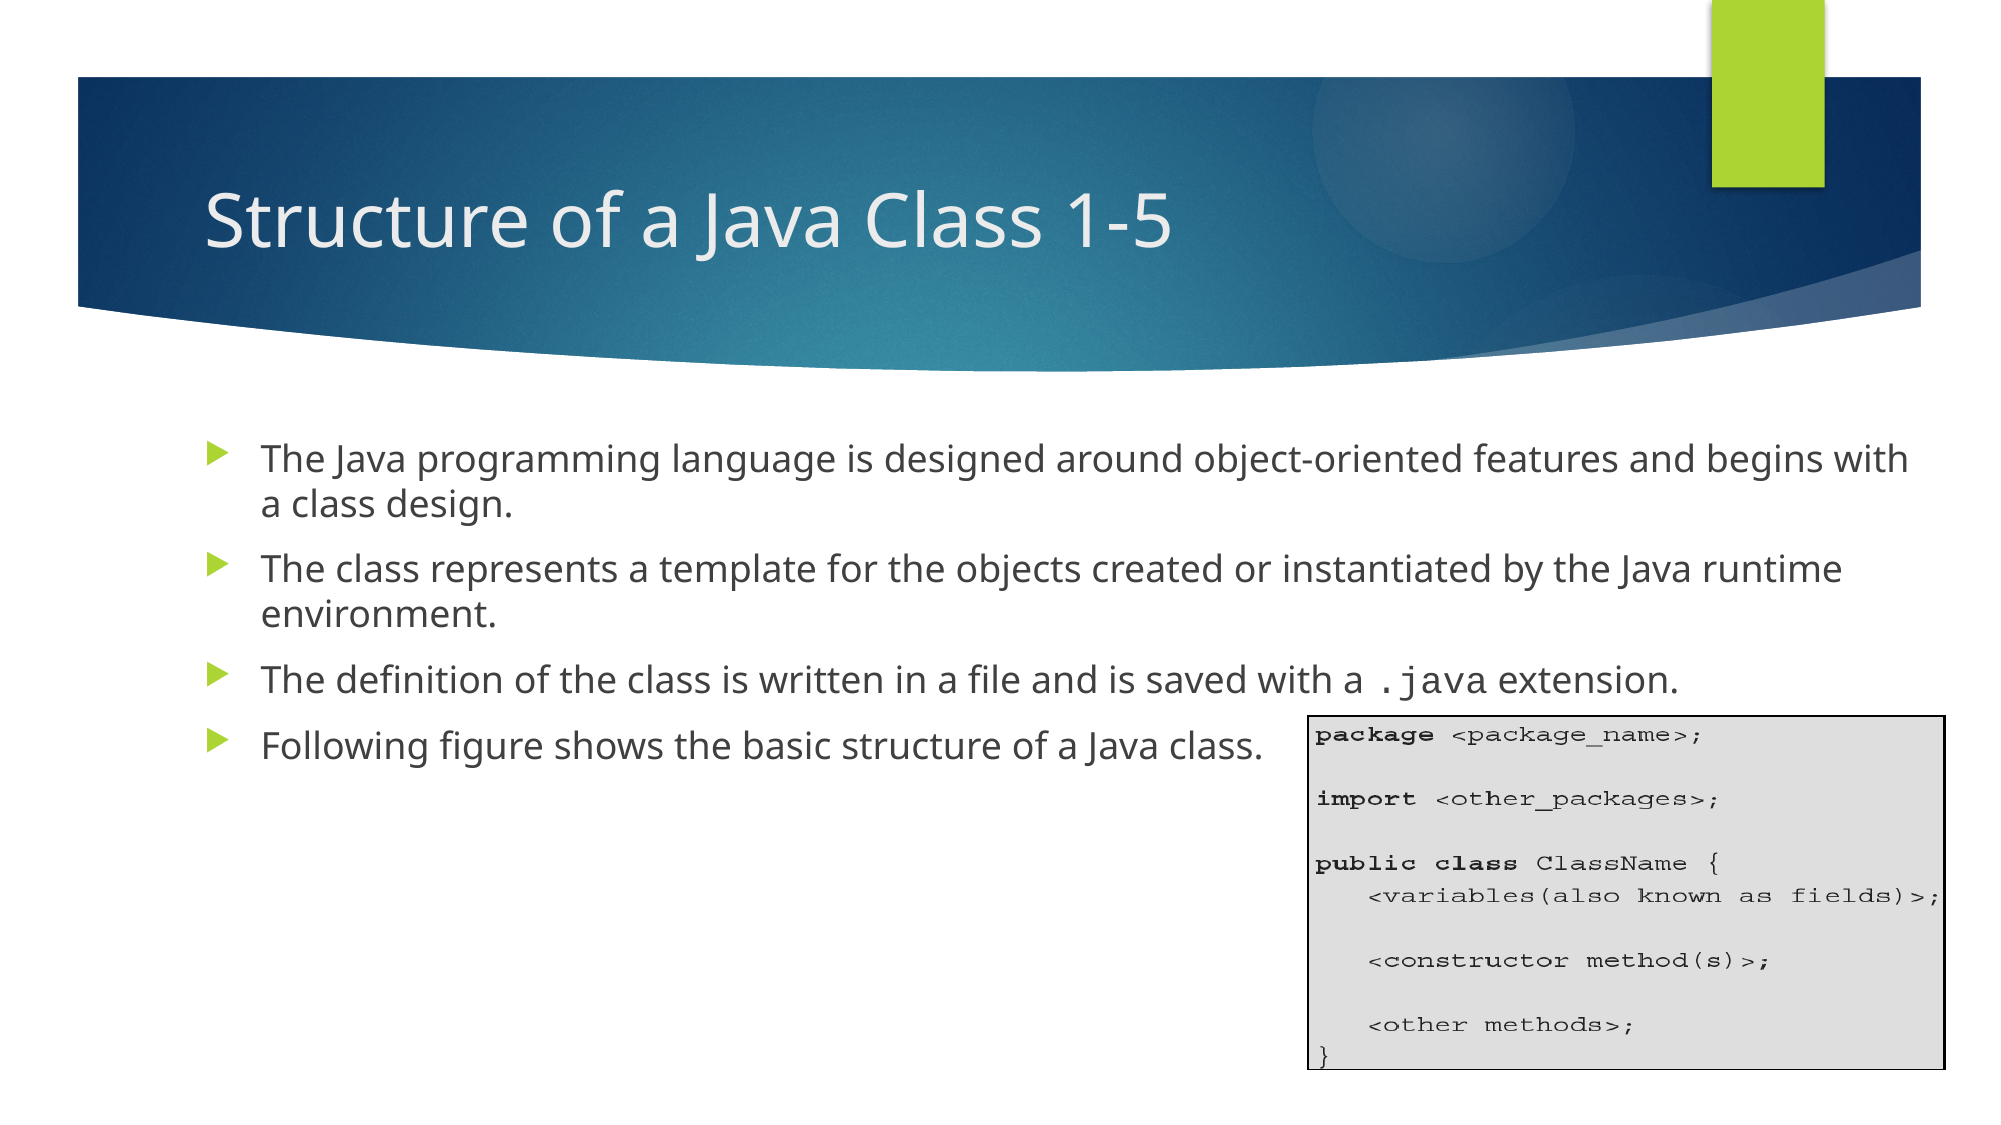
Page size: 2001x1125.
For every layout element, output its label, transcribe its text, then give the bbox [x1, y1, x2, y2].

title Structure of a Java Class 1-5 [189, 159, 1627, 276]
picture [1307, 714, 1946, 1071]
list The Java programming language is designed around object-oriented features and begins with a class design. The class represents a template for the objects created or instantiated by the Java runtime environment. The definition of the class is written in a file and is saved with a .java extension. Following figure shows the basic structure of a Java class. [189, 427, 1949, 1113]
